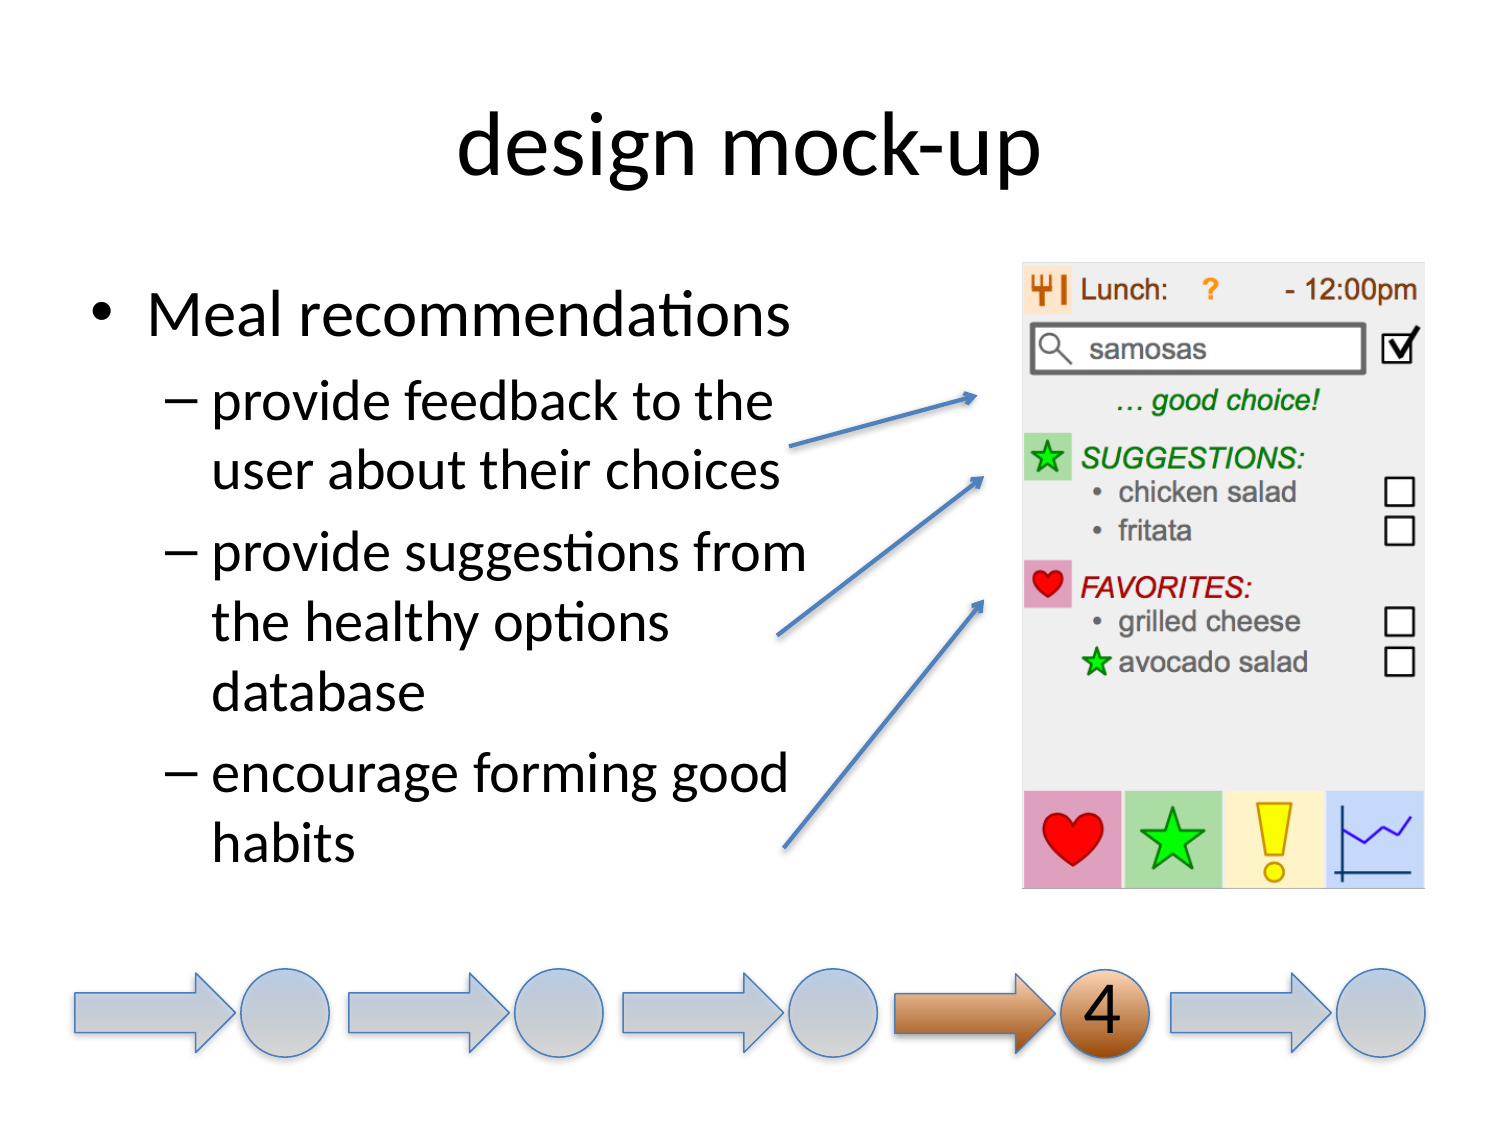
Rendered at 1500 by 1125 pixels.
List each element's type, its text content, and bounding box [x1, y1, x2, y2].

text_box [74, 972, 235, 1054]
text_box [240, 968, 330, 1058]
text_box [788, 395, 978, 447]
text_box [788, 968, 879, 1058]
text_box [513, 968, 604, 1058]
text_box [759, 623, 1009, 825]
text_box [1335, 968, 1426, 1058]
text_box [622, 972, 783, 1054]
title design mock-up [75, 45, 1425, 233]
text_box 4 [1069, 951, 1137, 1056]
text_box [894, 973, 1055, 1055]
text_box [776, 475, 985, 636]
list Meal recommendations provide feedback to the user about their choices provide suggestions from the healthy options database encourage forming good habits [75, 262, 1425, 1005]
text_box [1137, 982, 1150, 1046]
text_box [1170, 972, 1331, 1054]
text_box [348, 972, 509, 1054]
text_box [1060, 987, 1069, 1041]
picture [1022, 262, 1426, 889]
